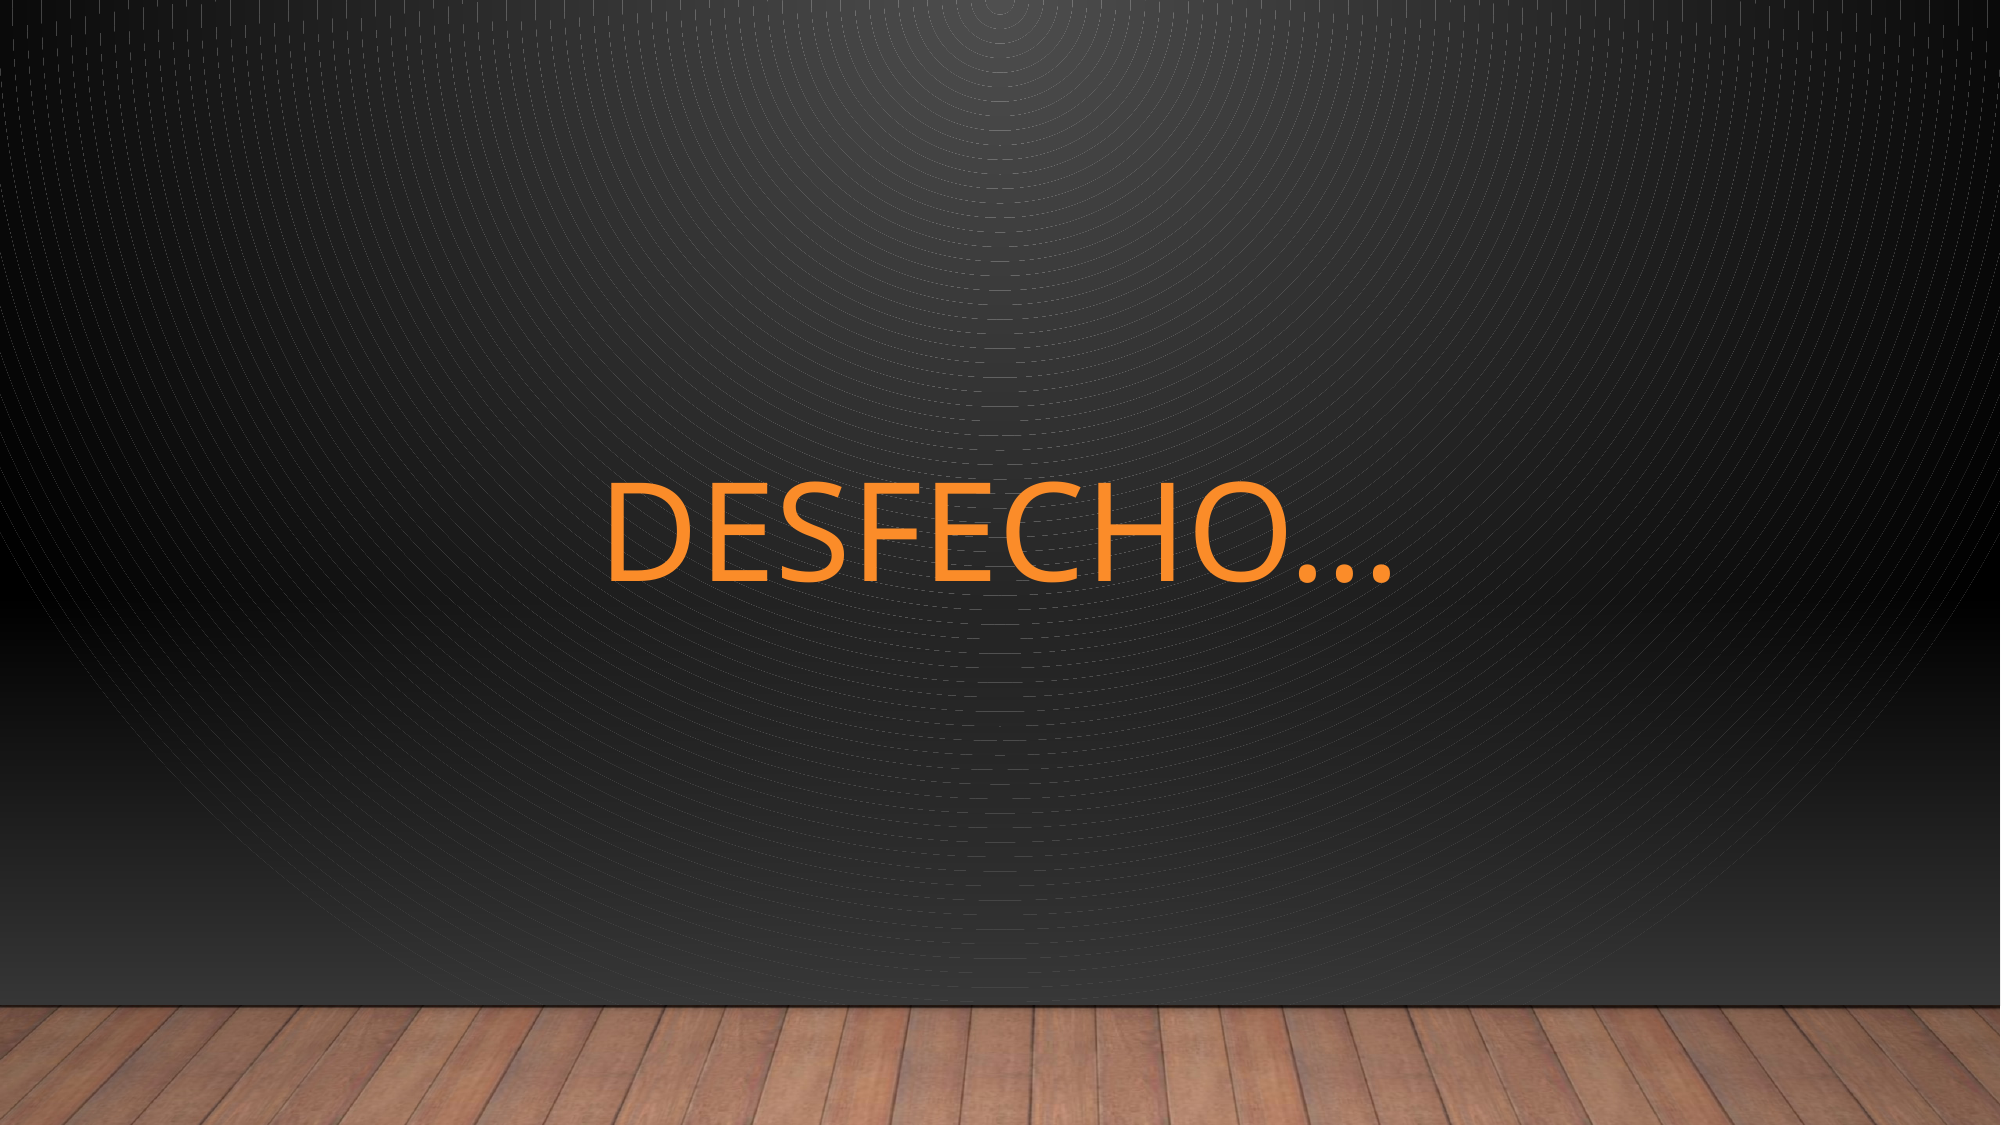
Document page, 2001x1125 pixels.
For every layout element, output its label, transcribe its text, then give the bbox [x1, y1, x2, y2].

picture [0, 1005, 2000, 1125]
title Desfecho... [291, 131, 1708, 611]
